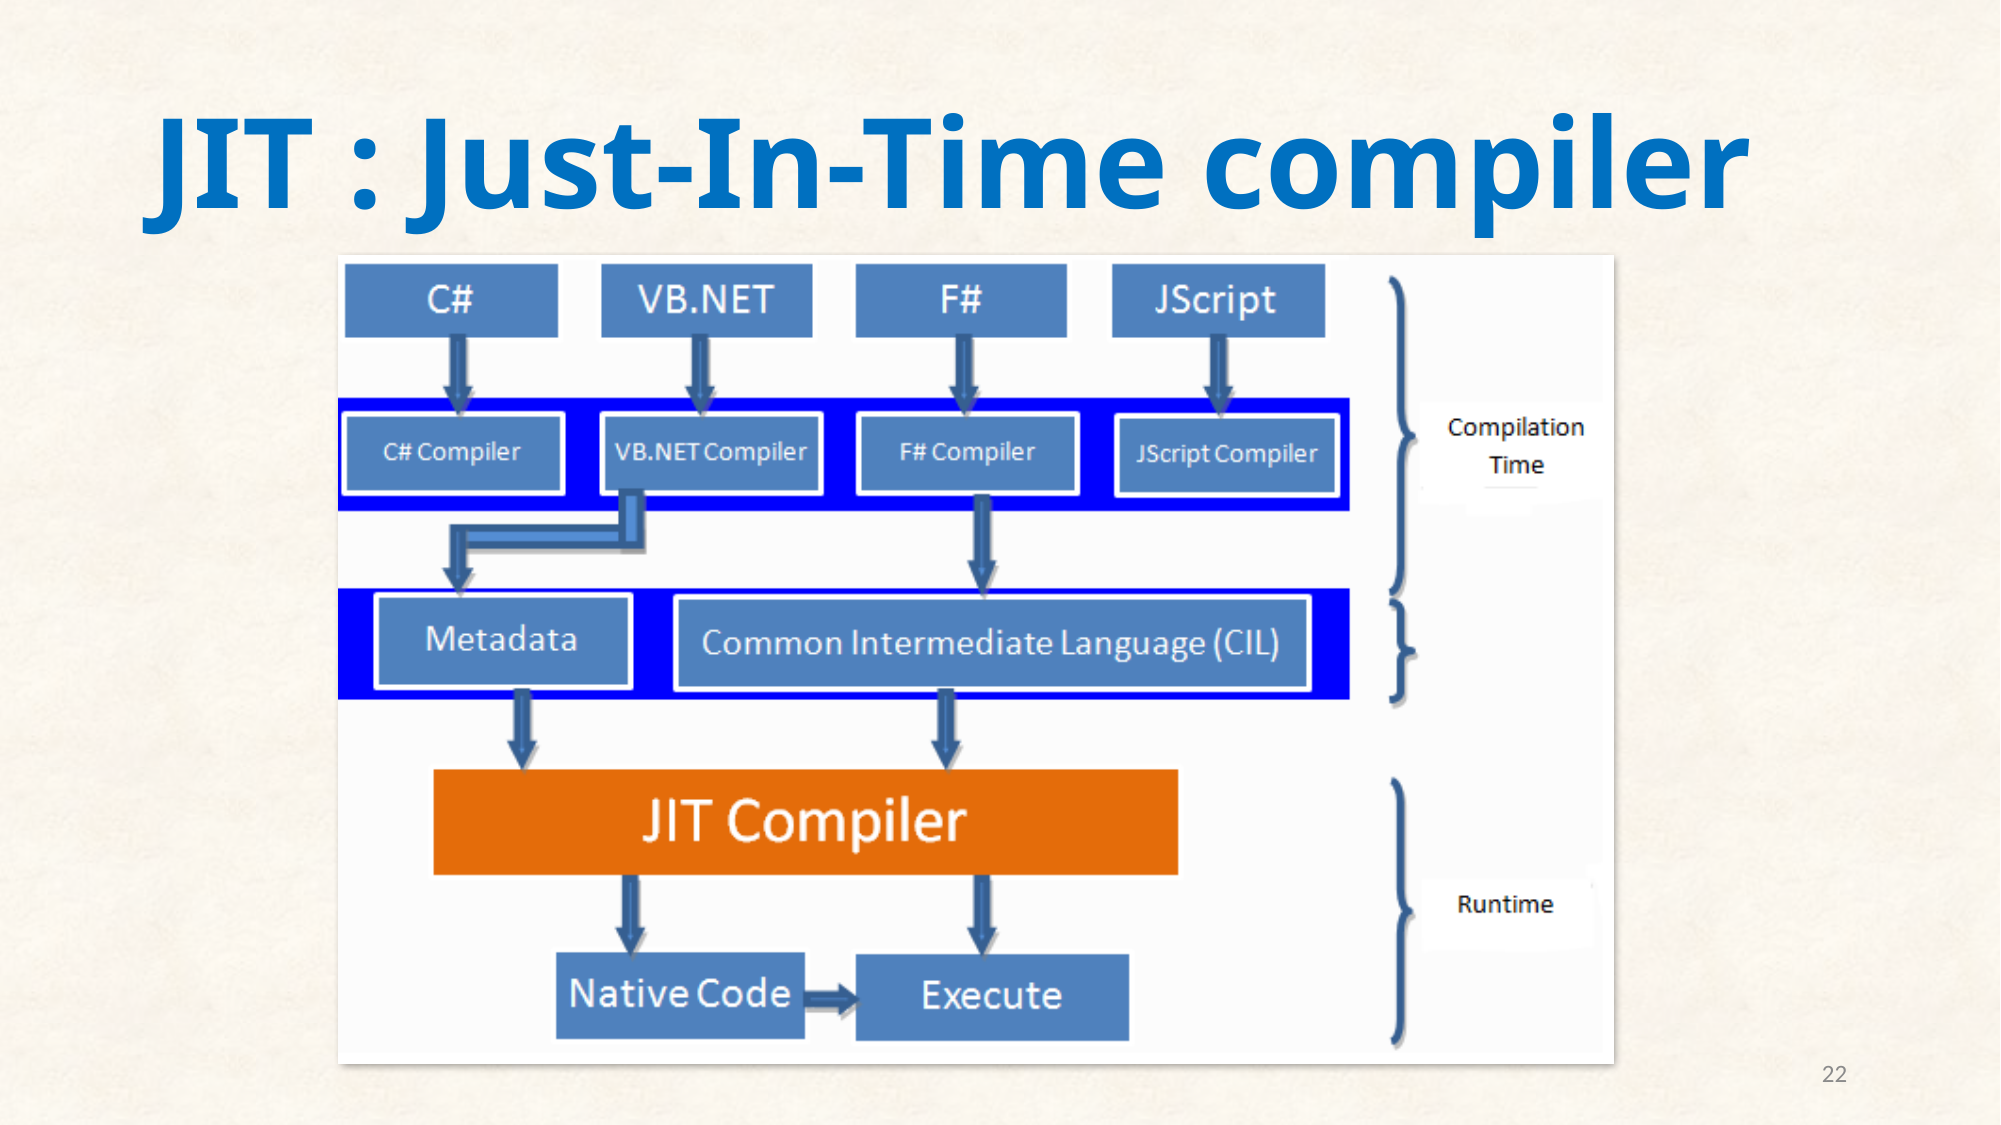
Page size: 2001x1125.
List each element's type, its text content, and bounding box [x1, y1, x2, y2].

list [338, 255, 1614, 1064]
title JIT : Just-In-Time compiler [137, 59, 1863, 278]
slide_number 22 [1412, 1042, 1863, 1103]
